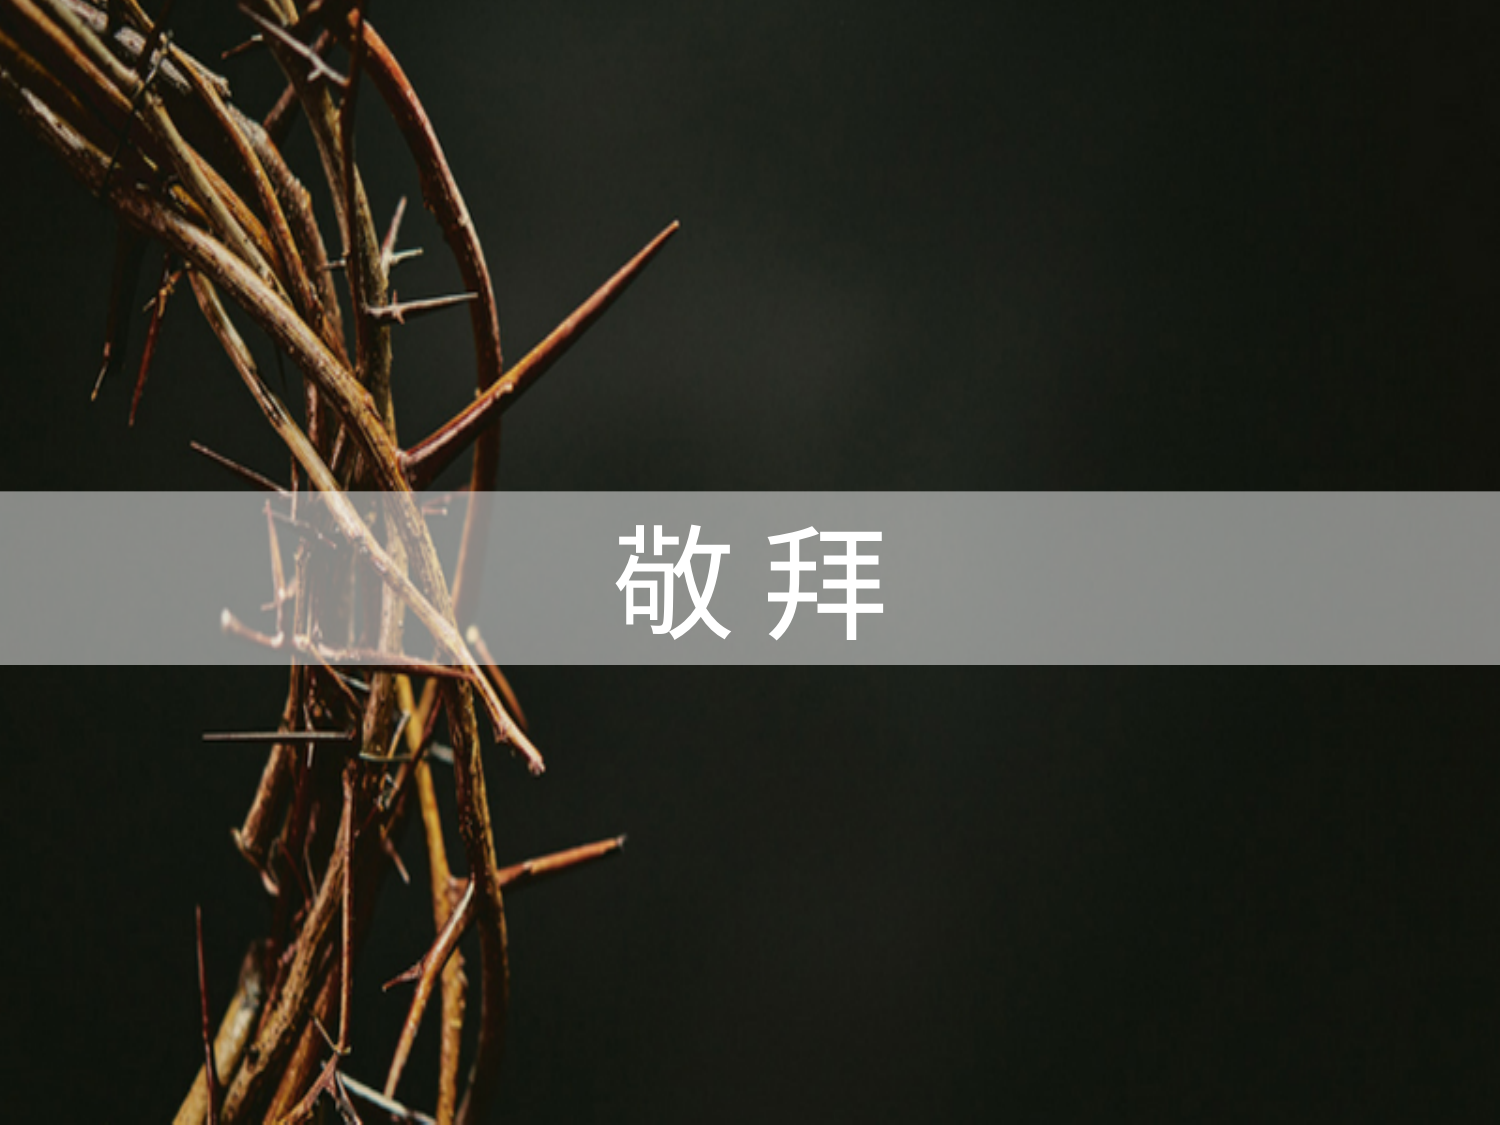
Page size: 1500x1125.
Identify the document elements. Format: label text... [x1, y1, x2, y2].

picture [0, 0, 1500, 491]
picture [0, 665, 1500, 1125]
title 敬 拜 [0, 491, 1500, 665]
